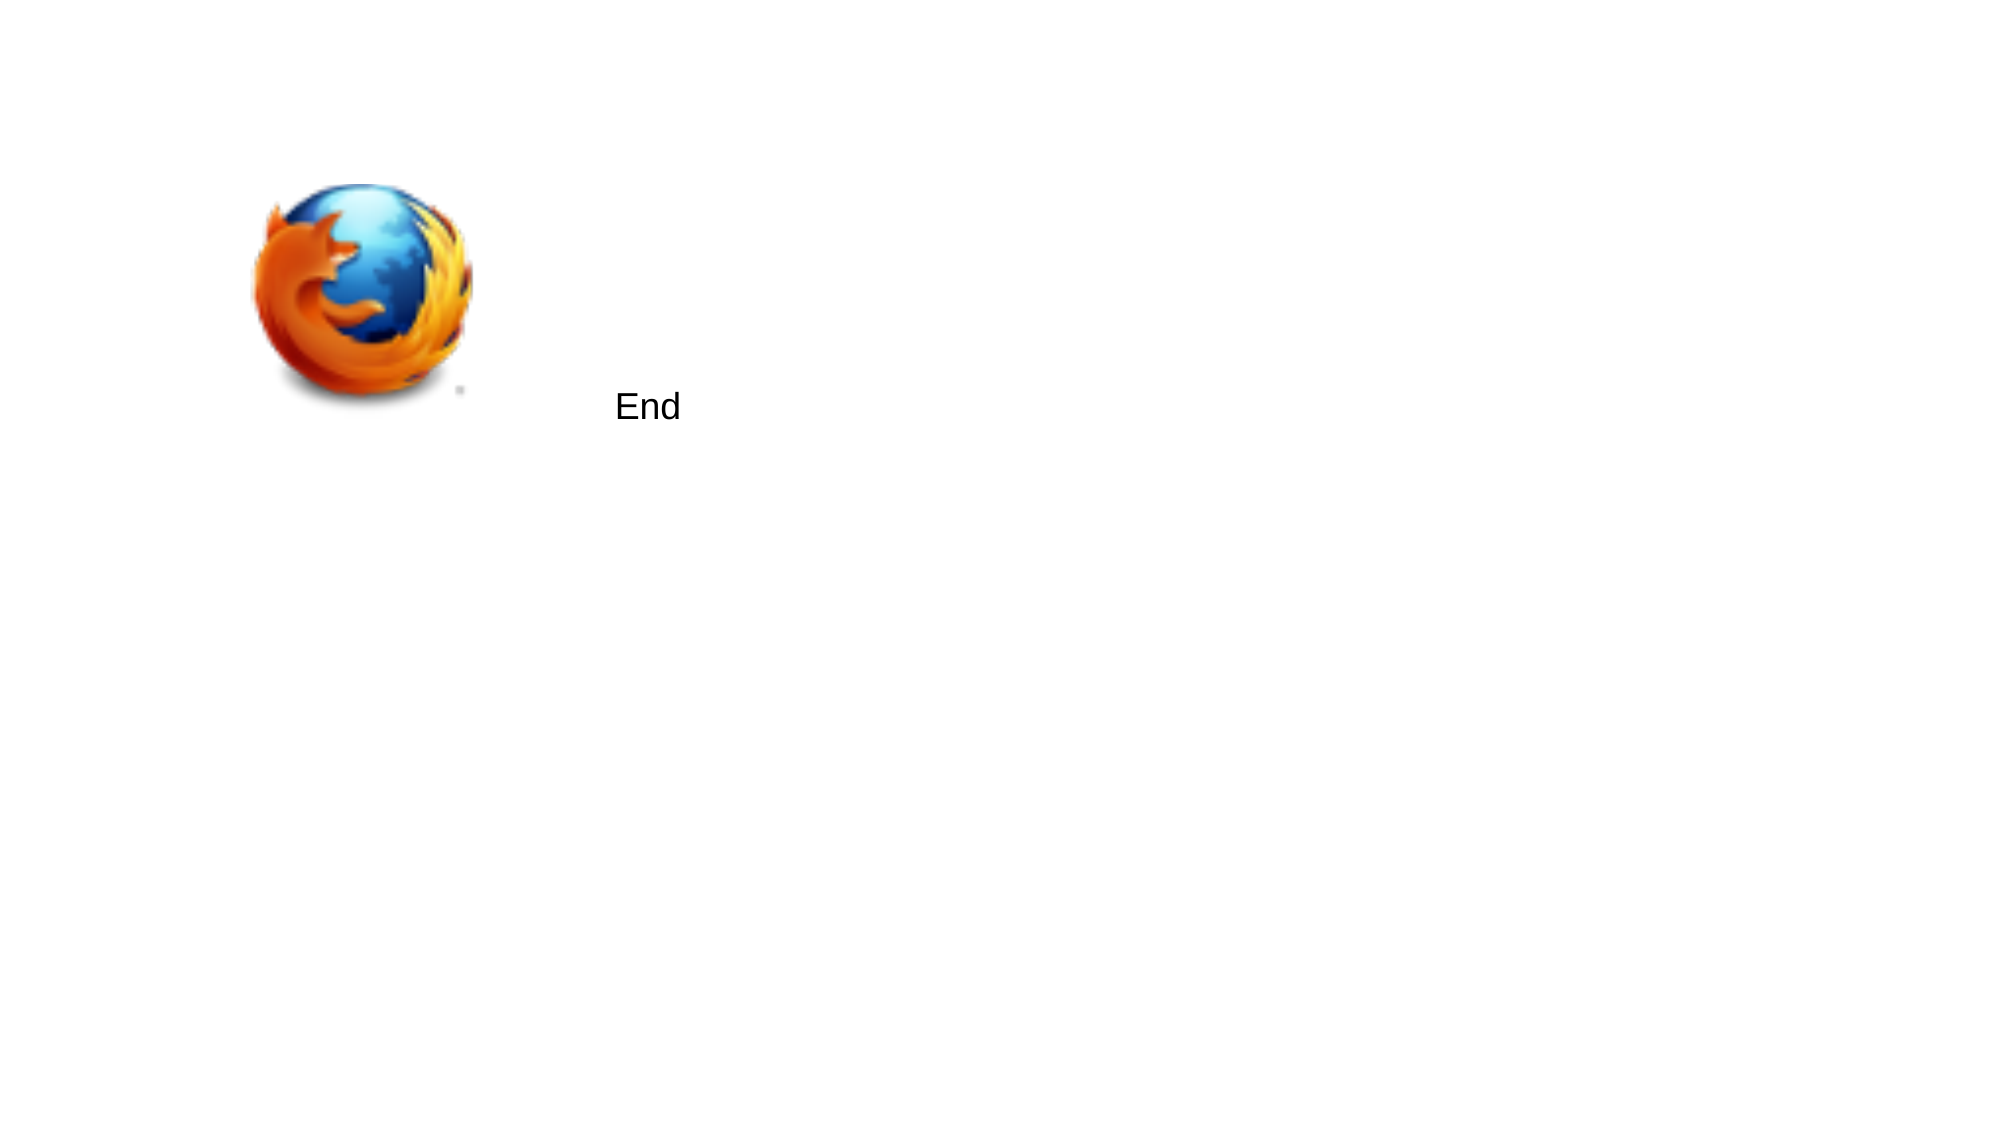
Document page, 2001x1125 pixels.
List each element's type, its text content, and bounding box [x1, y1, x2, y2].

text_box End [600, 375, 697, 432]
picture [249, 183, 485, 419]
